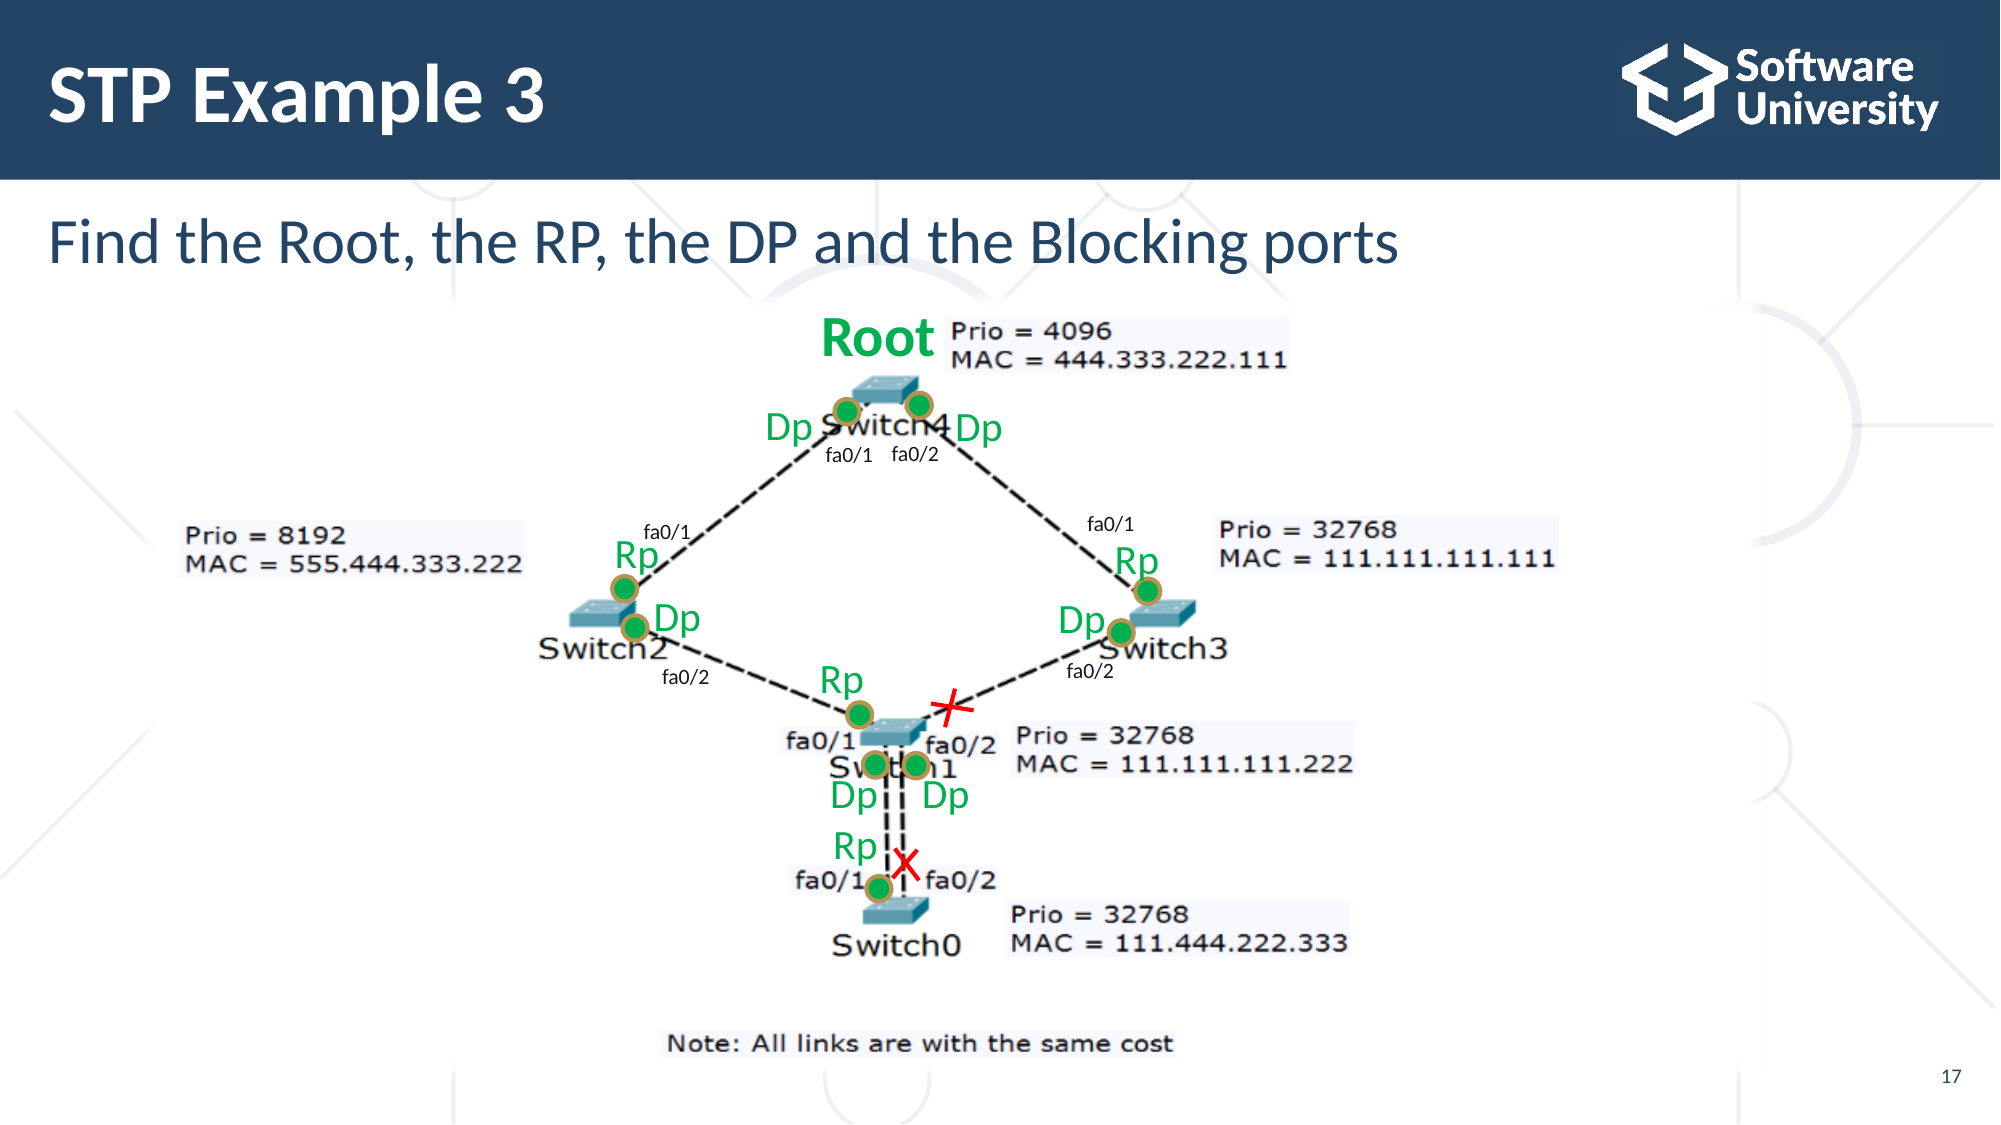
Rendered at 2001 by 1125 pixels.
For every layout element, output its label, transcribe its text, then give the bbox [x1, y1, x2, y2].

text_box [893, 848, 921, 880]
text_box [622, 582, 717, 649]
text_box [935, 692, 969, 722]
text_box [750, 391, 860, 458]
picture [136, 287, 1767, 1081]
picture [1622, 43, 1939, 136]
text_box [814, 752, 894, 825]
title STP Example 3 [31, 16, 1591, 162]
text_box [599, 519, 675, 602]
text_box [906, 392, 1019, 459]
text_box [1042, 583, 1134, 650]
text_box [804, 643, 881, 728]
text_box Find the Root, the RP, the DP and the Blocking ports [31, 188, 1968, 288]
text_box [1099, 525, 1175, 605]
slide_number 17 [1897, 1049, 1968, 1101]
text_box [903, 752, 986, 825]
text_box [817, 832, 894, 902]
